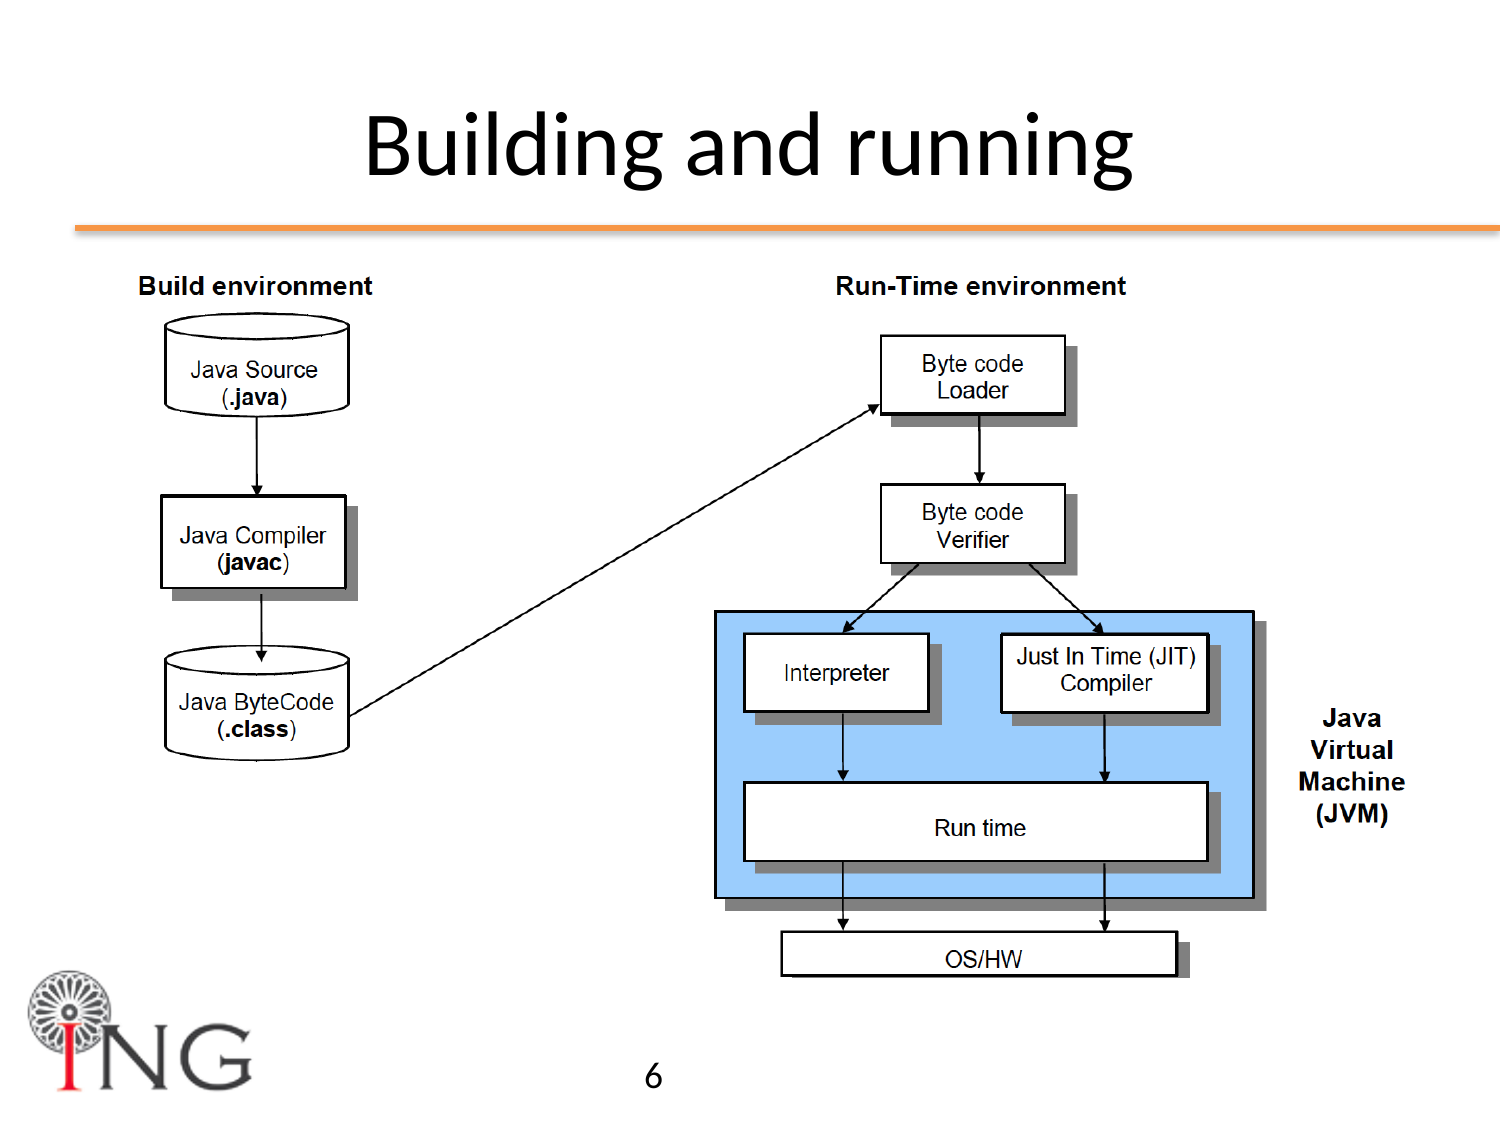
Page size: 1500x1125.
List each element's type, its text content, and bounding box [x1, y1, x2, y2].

slide_number 6 [629, 1043, 1425, 1104]
title Building and running [75, 45, 1425, 233]
picture [3, 948, 281, 1124]
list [123, 262, 1426, 979]
